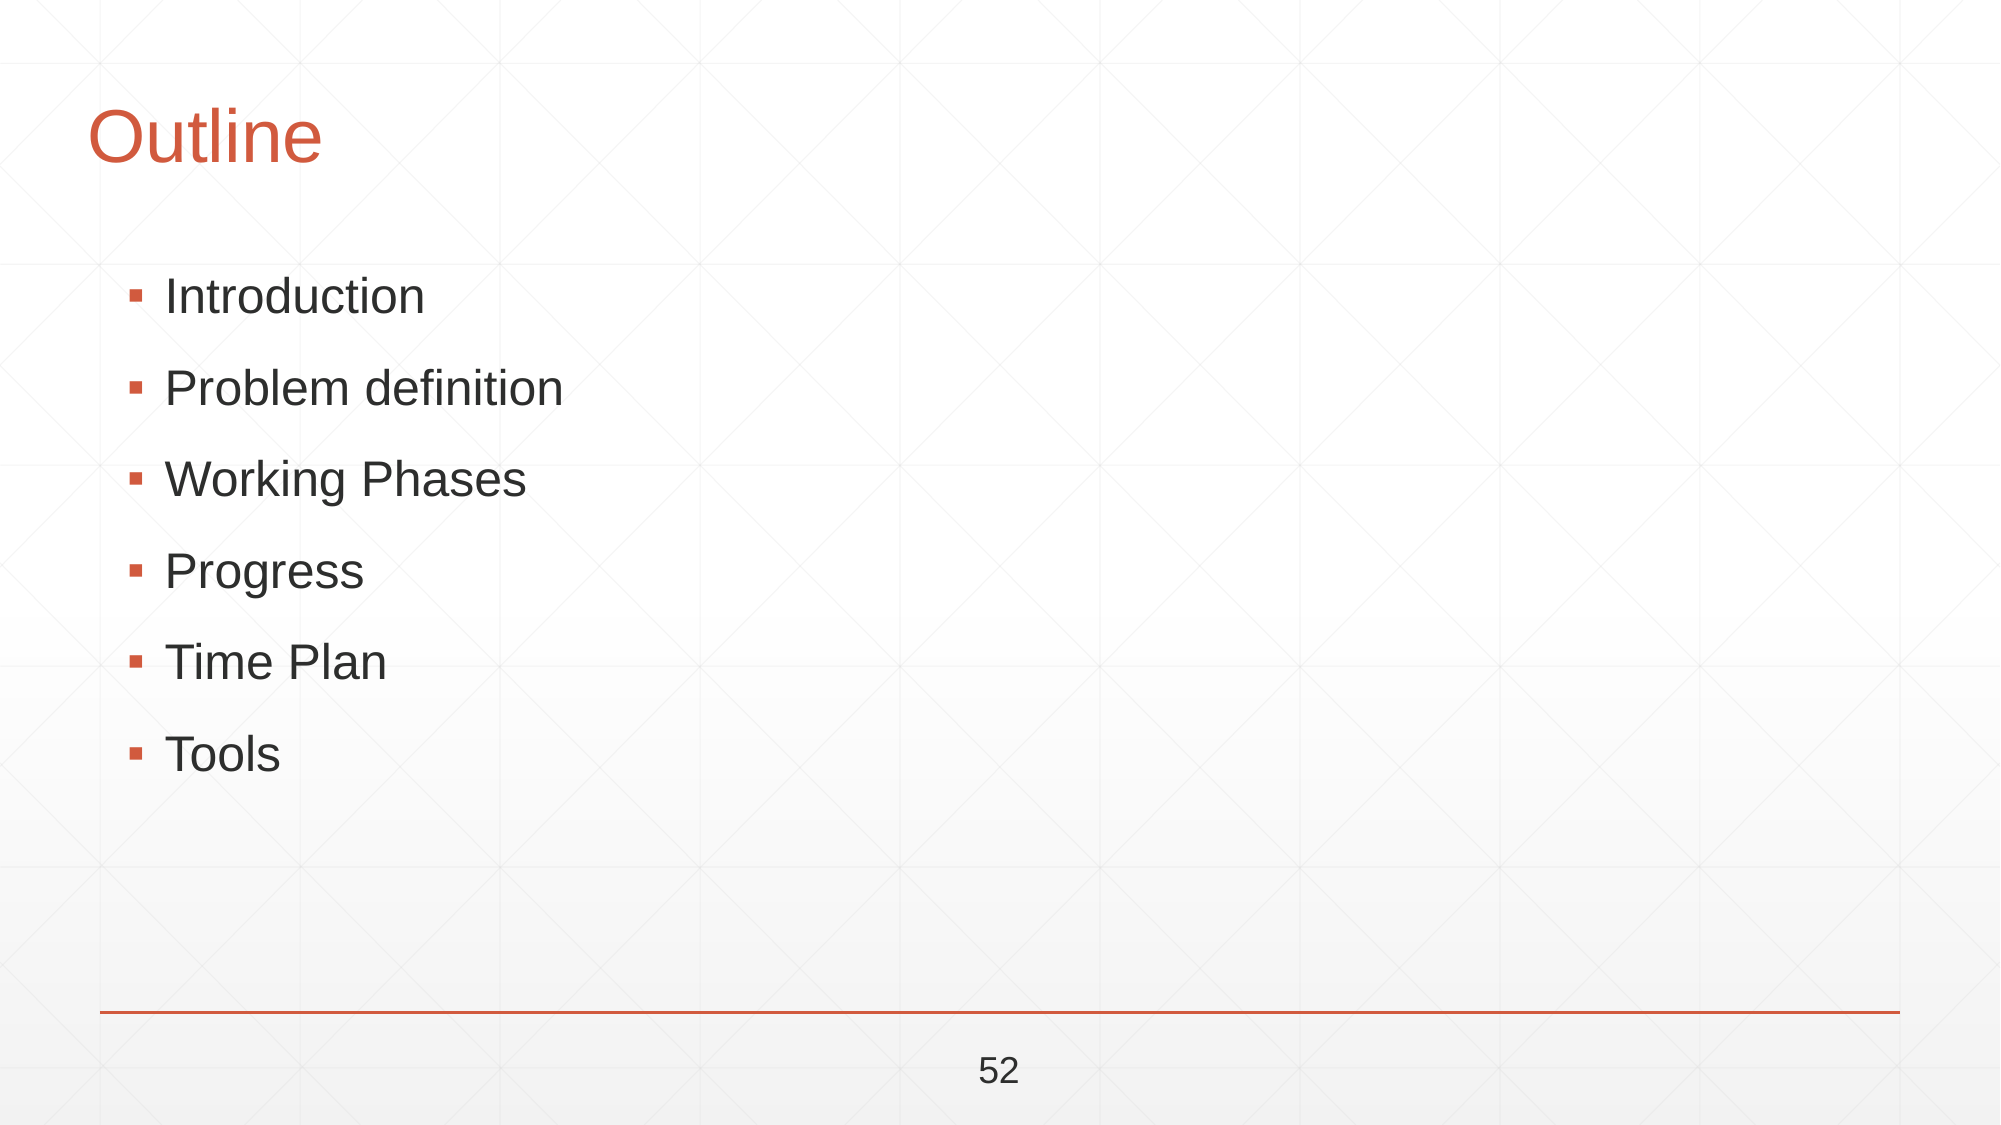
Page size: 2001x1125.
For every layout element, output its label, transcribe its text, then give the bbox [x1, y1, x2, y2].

list Introduction Problem definition Working Phases Progress Time Plan Tools [112, 263, 1769, 982]
text_box 52 [963, 1039, 1035, 1099]
title Outline [72, 78, 1648, 267]
